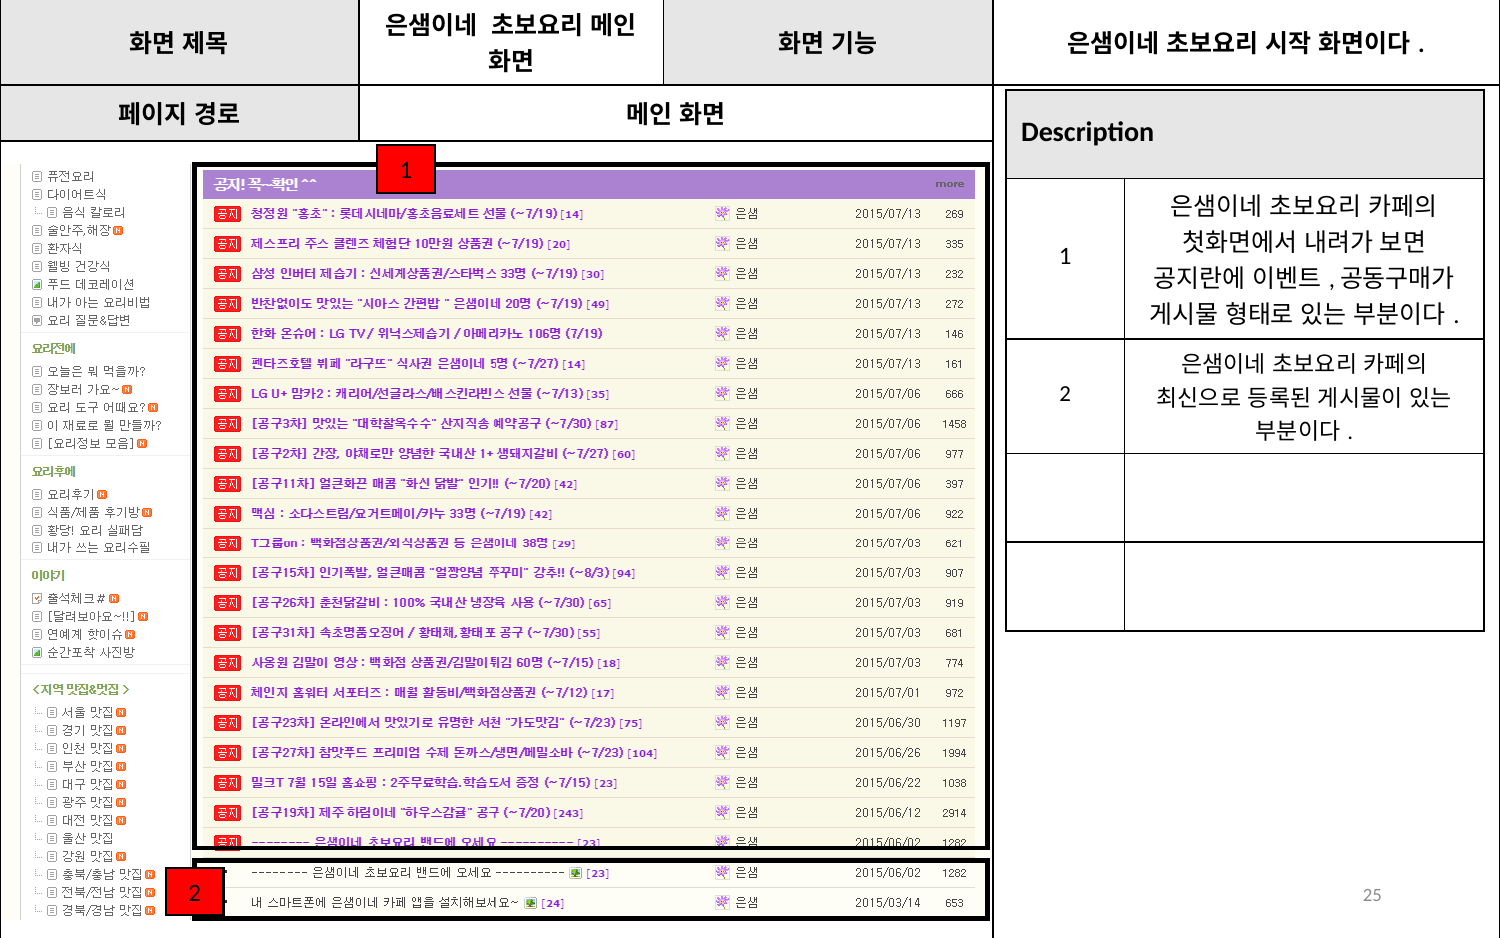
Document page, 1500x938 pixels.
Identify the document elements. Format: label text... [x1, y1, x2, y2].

table_header 은샘이네 초보요리 시작 화면이다. [994, 0, 1499, 84]
text_box 1 [376, 144, 436, 164]
table_cell [1125, 543, 1483, 630]
table_cell [1007, 543, 1124, 630]
picture [4, 164, 988, 920]
table_header Description [1007, 91, 1483, 178]
slide_number 25 [1059, 868, 1397, 919]
table_cell 1 [1007, 179, 1124, 338]
table_cell 은샘이네 초보요리 카페의 첫화면에서 내려가 보면 공지란에 이벤트,공동구매가 게시물 형태로 있는 부분이다. [1125, 179, 1483, 338]
table_cell 은샘이네 초보요리 카페의 최신으로 등록된 게시물이 있는 부분이다. [1125, 340, 1483, 453]
table_cell [1, 142, 992, 938]
table_cell 페이지 경로 [1, 86, 358, 140]
table_cell [994, 86, 1499, 938]
table_cell [1007, 454, 1124, 541]
table_header 은샘이네 초보요리 메인 화면 [360, 0, 663, 84]
table_header 화면 제목 [1, 0, 358, 84]
table_cell 메인 화면 [360, 86, 992, 140]
table_cell 2 [1007, 340, 1124, 453]
table_header 화면 기능 [664, 0, 992, 84]
table_cell [1125, 454, 1483, 541]
